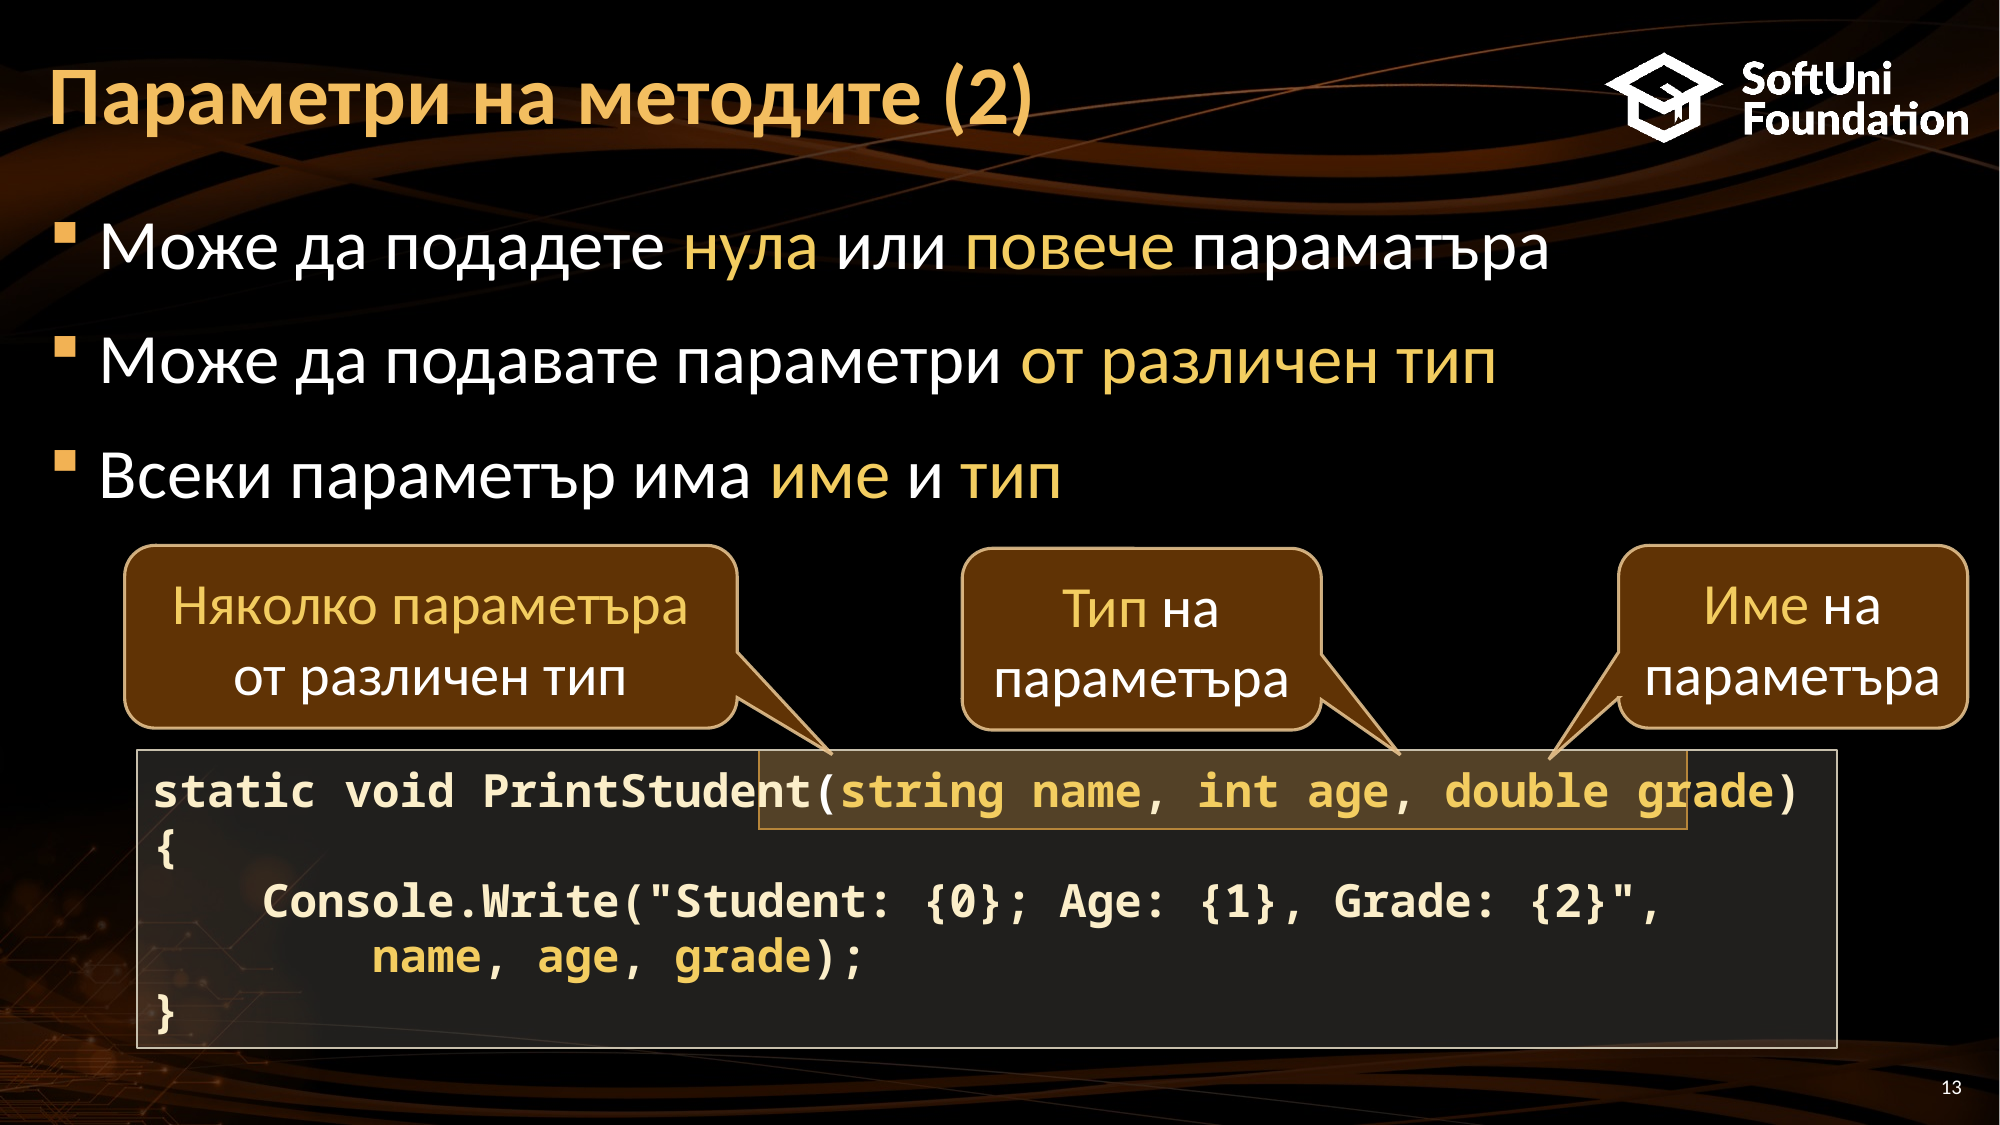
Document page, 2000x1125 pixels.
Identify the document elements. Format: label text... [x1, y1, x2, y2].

list Може да подадете нула или повече параматъра Може да подавате параметри от различен тип Всеки параметър има име и тип [31, 188, 1968, 1103]
title Параметри на методите (2) [30, 6, 1602, 189]
text_box static void PrintStudent(string name, int age, double grade) { Console.Write("Student: {0}; Age: {1}, Grade: {2}", name, age, grade); } [137, 750, 1838, 1049]
slide_number 13 [1897, 1070, 1968, 1103]
picture [0, 0, 2000, 1125]
text_box Тип на параметъра [961, 547, 1402, 756]
text_box Име на параметъра [1547, 544, 1969, 761]
text_box Няколко параметъра от различен тип [123, 544, 834, 756]
